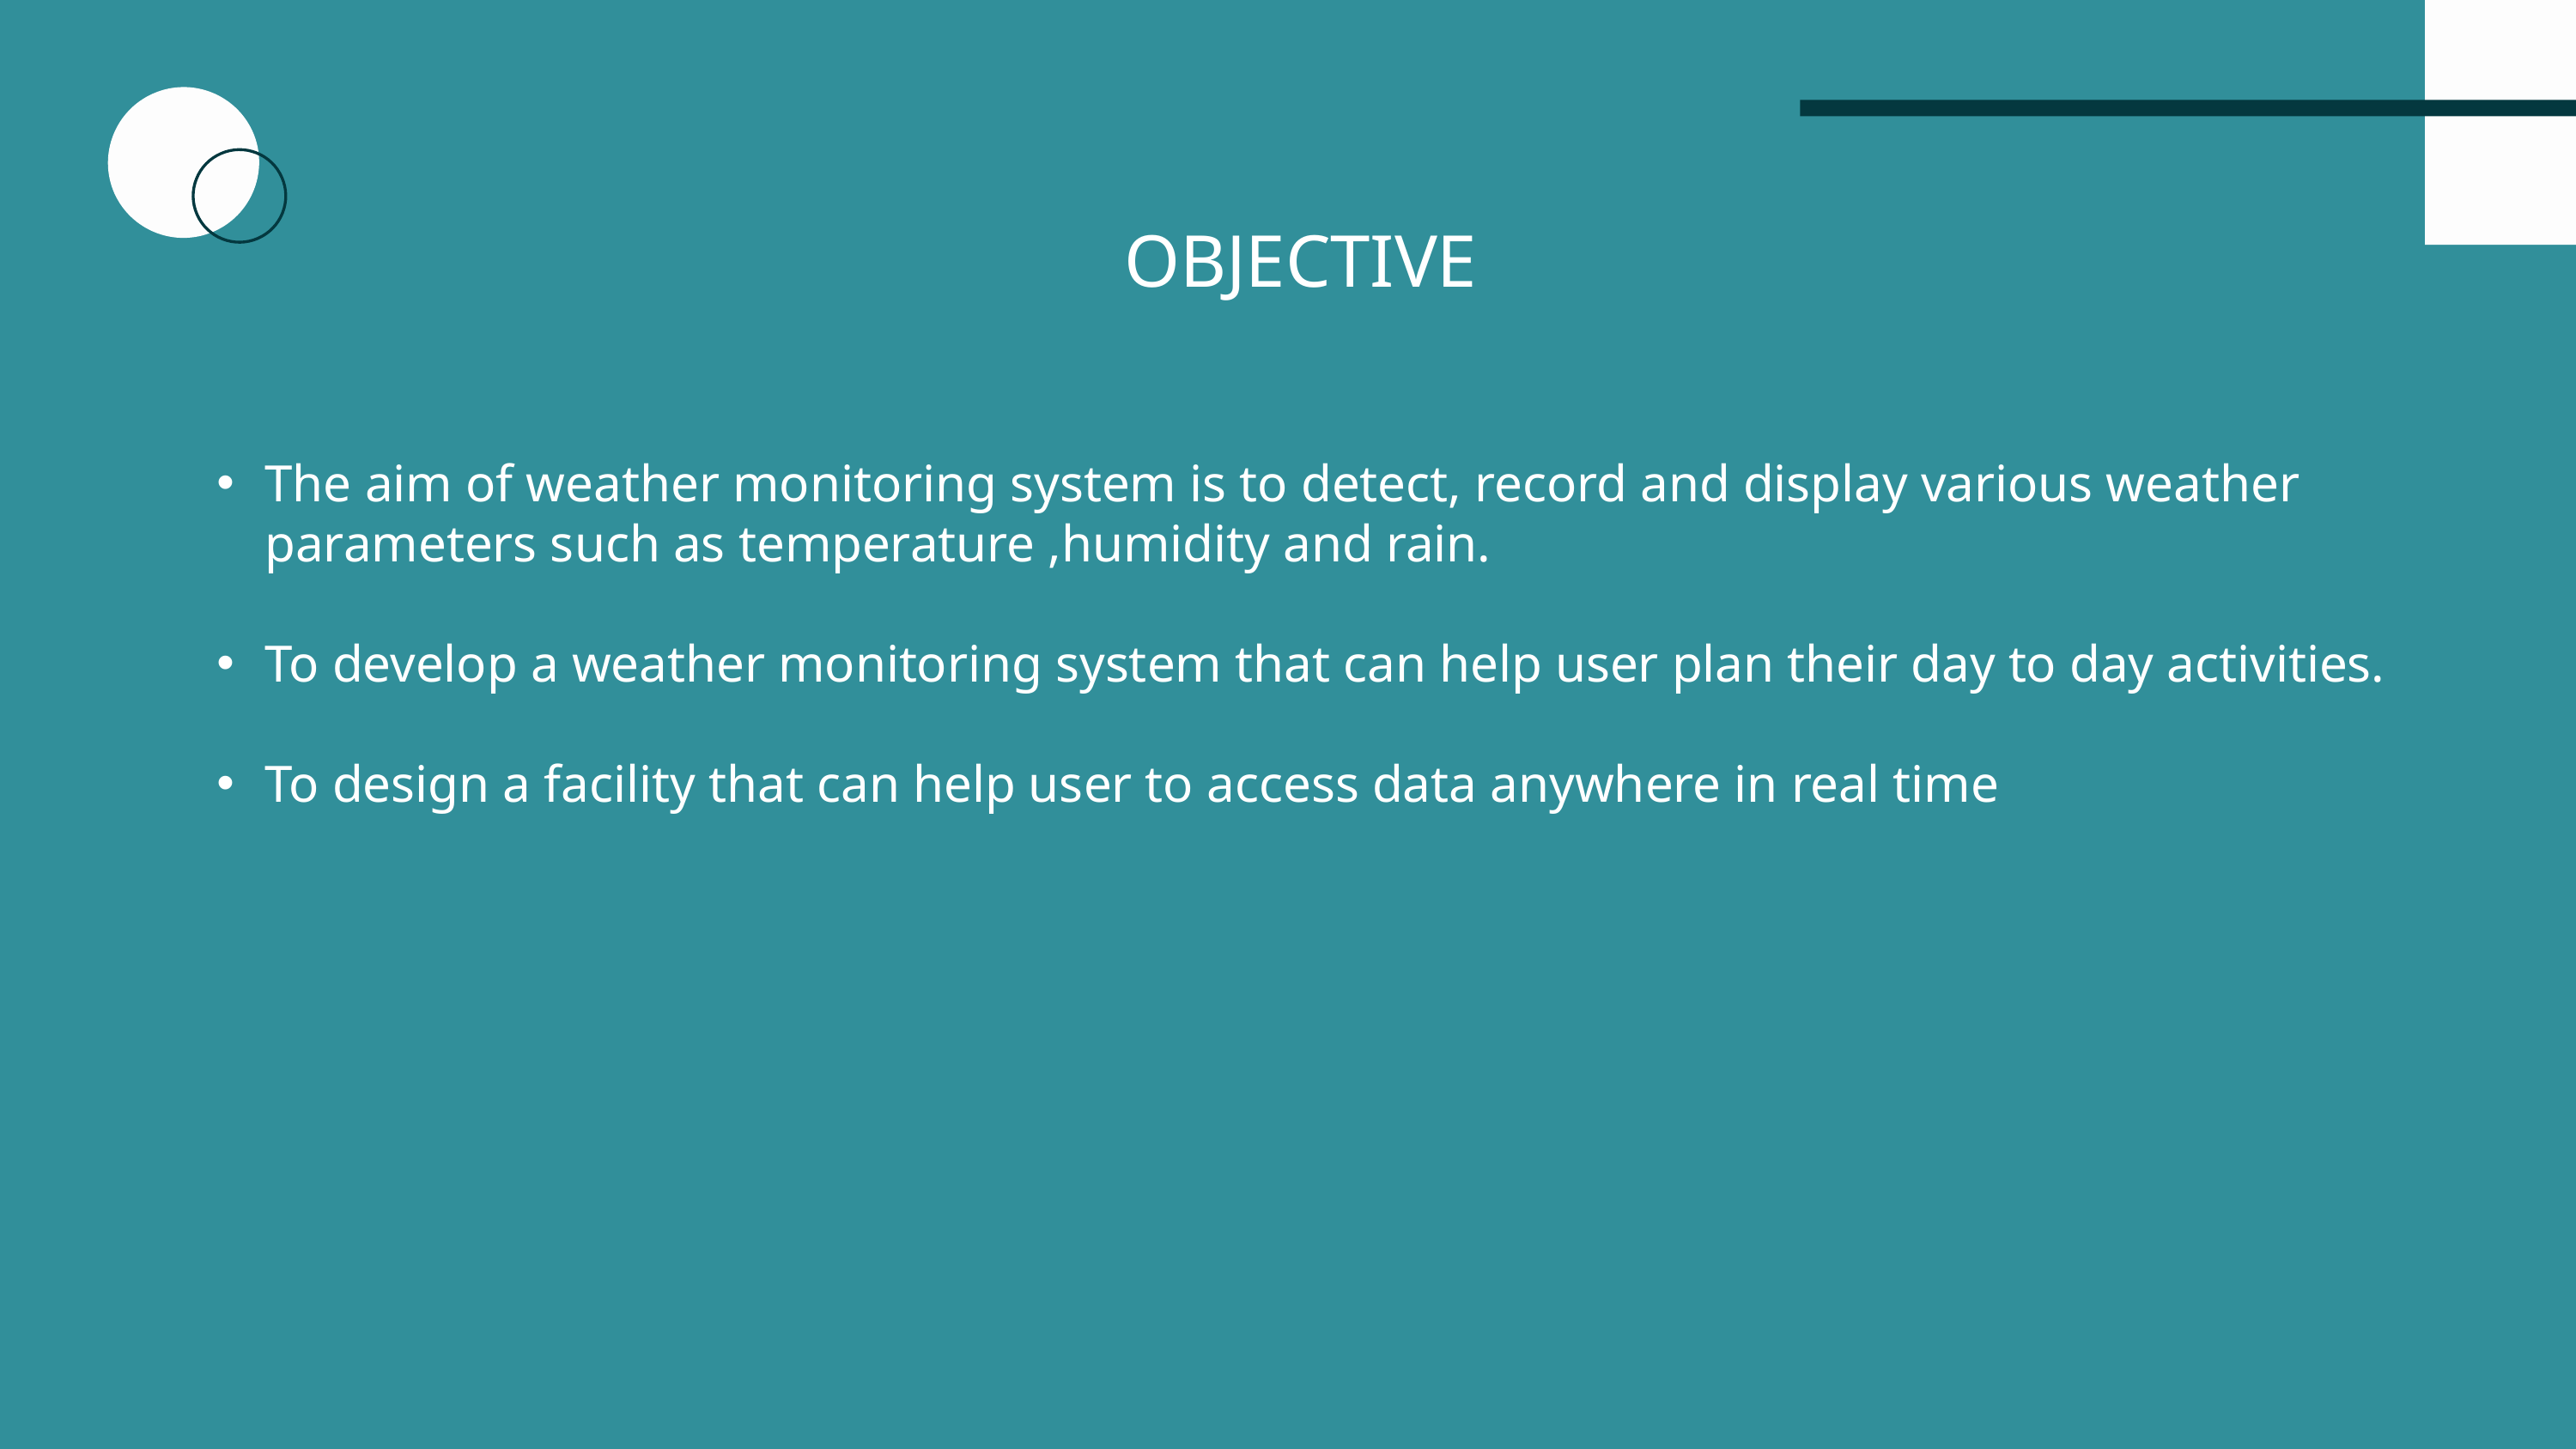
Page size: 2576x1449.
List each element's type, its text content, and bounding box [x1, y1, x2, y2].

text_box [1800, 100, 2576, 117]
text_box The aim of weather monitoring system is to detect, record and display various weather parameters such as temperature ,humidity and rain. To develop a weather monitoring system that can help user plan their day to day activities. To design a facility that can help user to access data anywhere in real time [204, 445, 2447, 870]
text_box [107, 86, 260, 239]
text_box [191, 148, 288, 245]
text_box OBJECTIVE [812, 209, 1789, 308]
text_box [2425, 0, 2576, 100]
text_box [2425, 117, 2576, 246]
